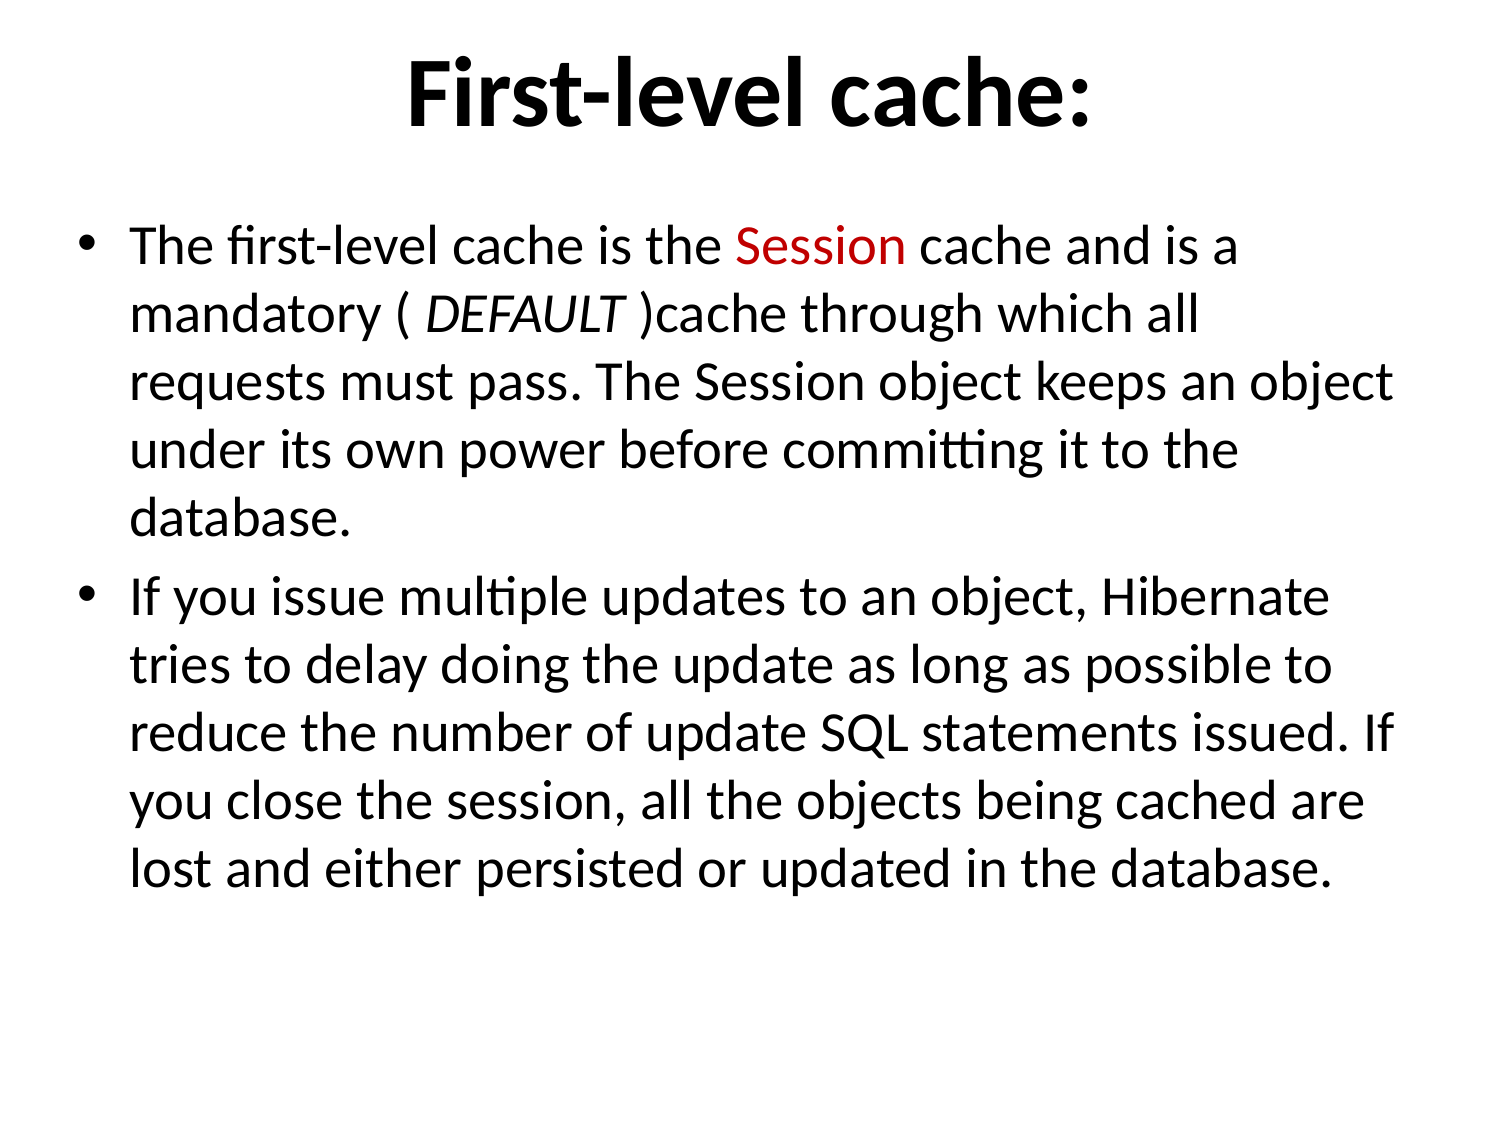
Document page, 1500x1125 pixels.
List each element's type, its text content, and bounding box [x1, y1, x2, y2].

title First-level cache: [75, 87, 1425, 205]
list The first-level cache is the Session cache and is a mandatory ( DEFAULT )cache through which all requests must pass. The Session object keeps an object under its own power before committing it to the database. If you issue multiple updates to an object, Hibernate tries to delay doing the update as long as possible to reduce the number of update SQL statements issued. If you close the session, all the objects being cached are lost and either persisted or updated in the database. [62, 200, 1413, 943]
